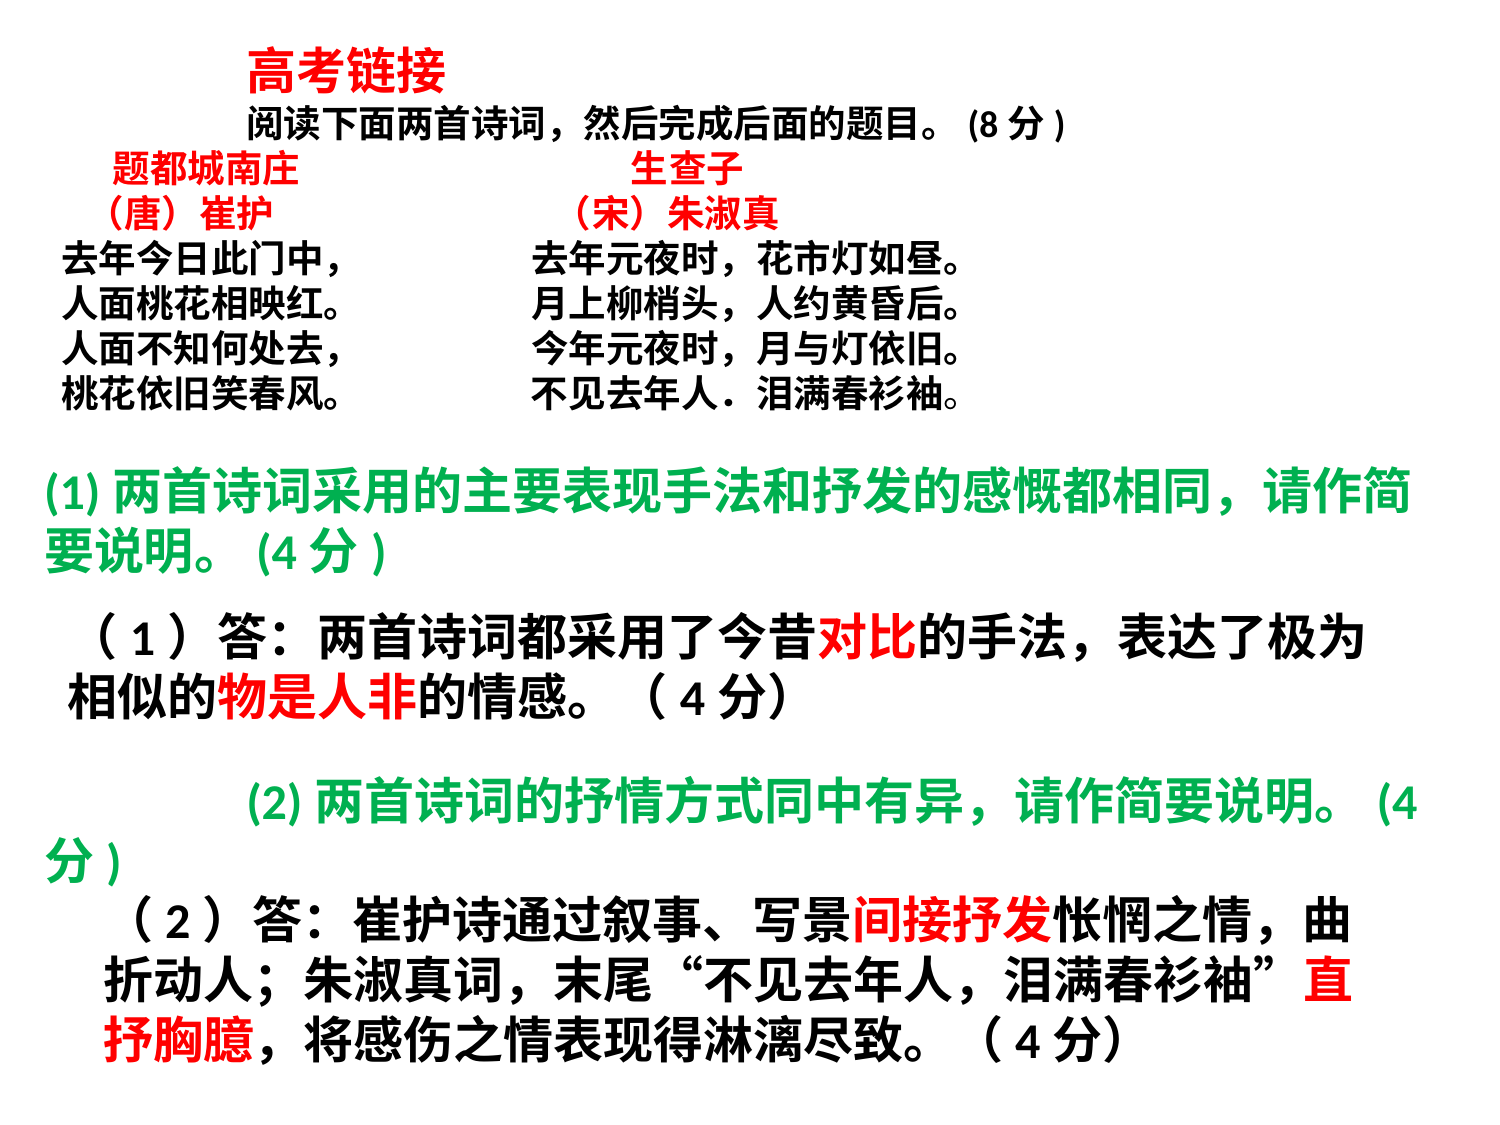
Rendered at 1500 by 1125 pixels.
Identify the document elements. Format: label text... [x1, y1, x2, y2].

text_box （2）答：崔护诗通过叙事、写景间接抒发怅惘之情，曲折动人；朱淑真词，末尾“不见去年人，泪满春衫袖”直抒胸臆，将感伤之情表现得淋漓尽致。（4分） [88, 881, 1376, 1077]
text_box 高考链接 阅读下面两首诗词，然后完成后面的题目。(8分) 题都城南庄 生查子 （唐）崔护 （宋）朱淑真 去年今日此门中， 去年元夜时，花市灯如昼。 人面桃花相映红。 月上柳梢头，人约黄昏后。 人面不知何处去， 今年元夜时，月与灯依旧。 桃花依旧笑春风。 不见去年人．泪满春衫袖。 (1)两首诗词采用的主要表现手法和抒发的感慨都相同，请作简要说明。(4分) (2)两首诗词的抒情方式同中有异，请作简要说明。(4分) [29, 32, 1459, 898]
text_box （1）答：两首诗词都采用了今昔对比的手法，表达了极为相似的物是人非的情感。（4分） [53, 597, 1412, 733]
